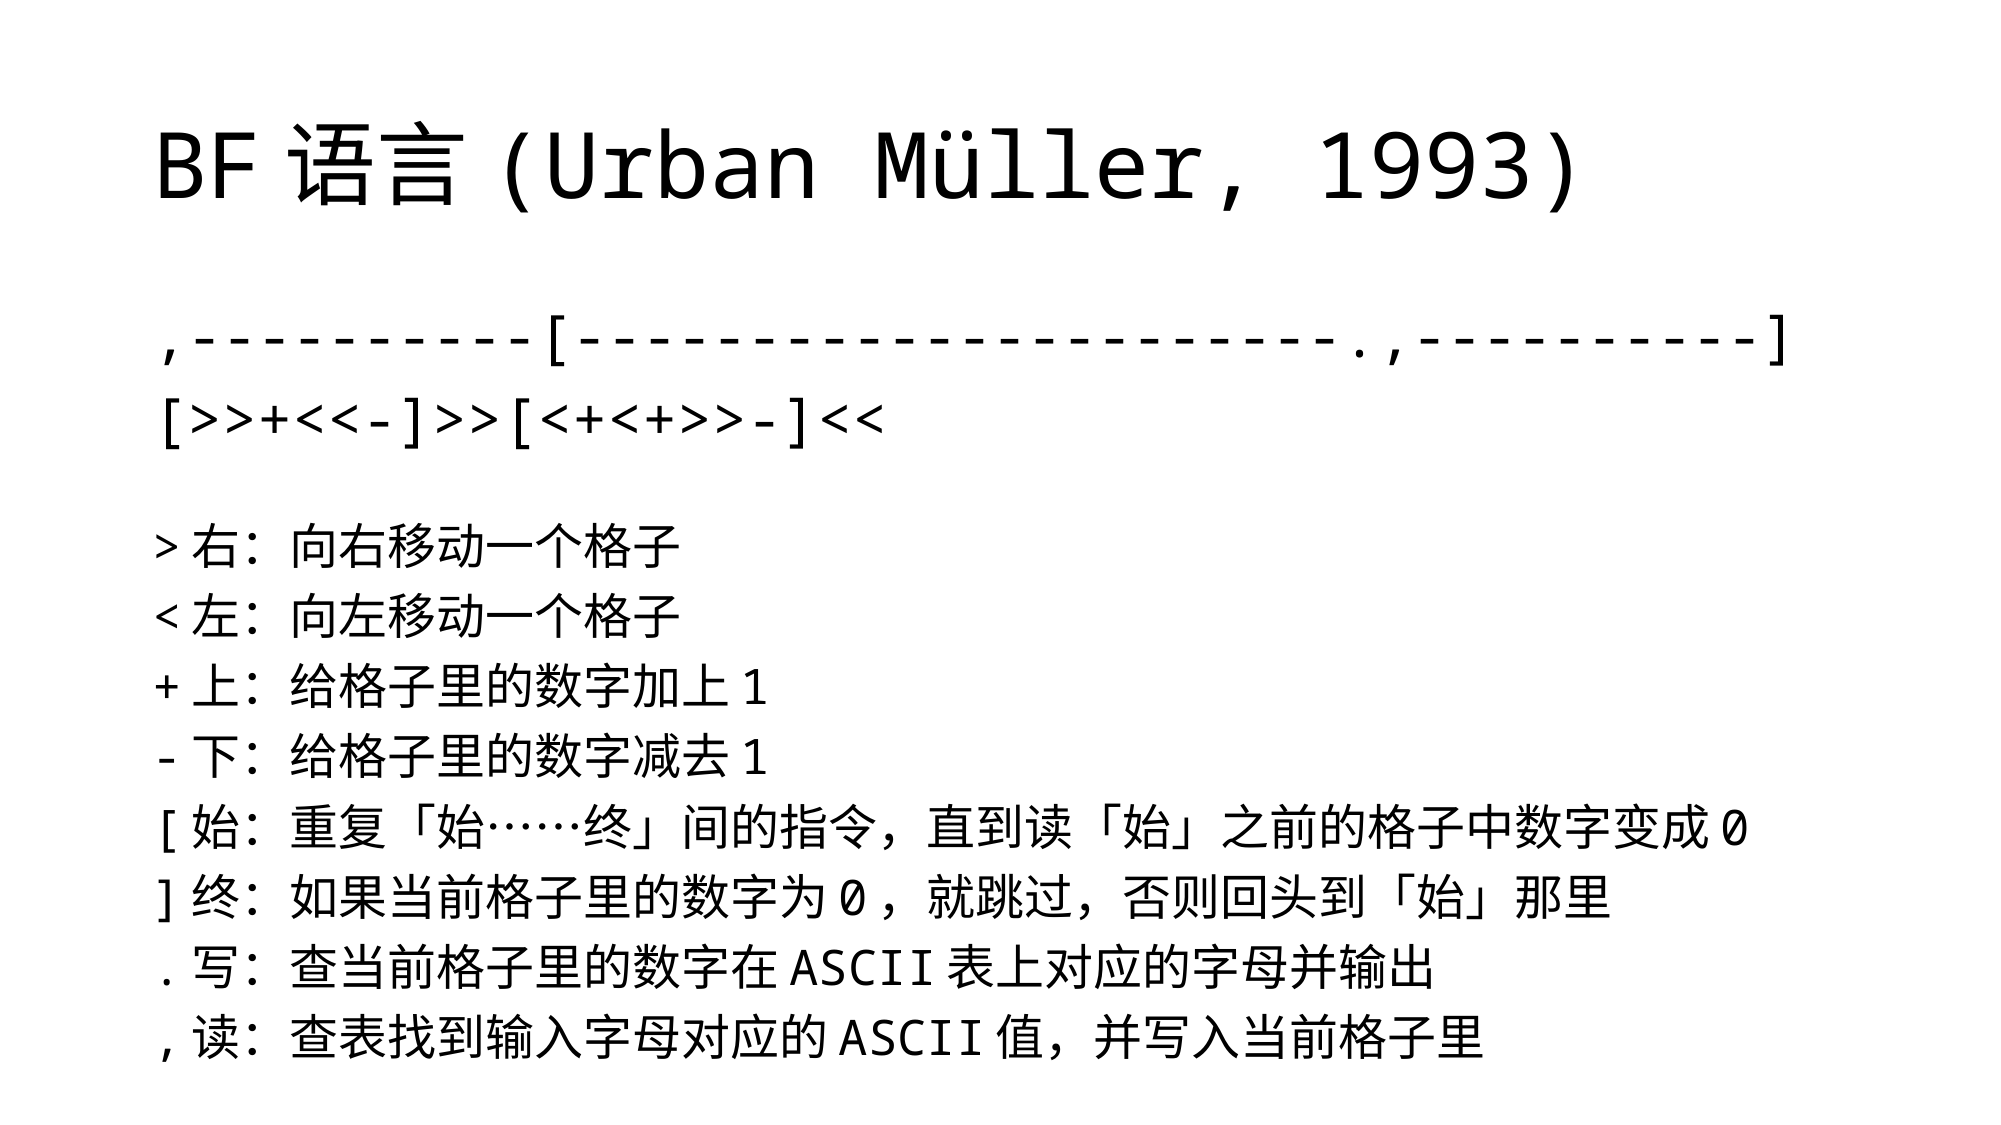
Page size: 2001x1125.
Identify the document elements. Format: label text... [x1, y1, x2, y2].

text_box >右：向右移动一个格子 <左：向左移动一个格子 +上：给格子里的数字加上1 -下：给格子里的数字减去1 [始：重复「始……终」间的指令，直到读「始」之前的格子中数字变成0 ]终：如果当前格子里的数字为0，就跳过，否则回头到「始」那里 .写：查当前格子里的数字在ASCII表上对应的字母并输出 ,读：查表找到输入字母对应的ASCII值，并写入当前格子里 [137, 514, 1863, 1085]
title BF语言(Urban Müller, 1993) [137, 59, 1863, 278]
list ,----------[----------------------.,----------] [>>+<<-]>>[<+<+>>-]<< [137, 299, 1863, 474]
